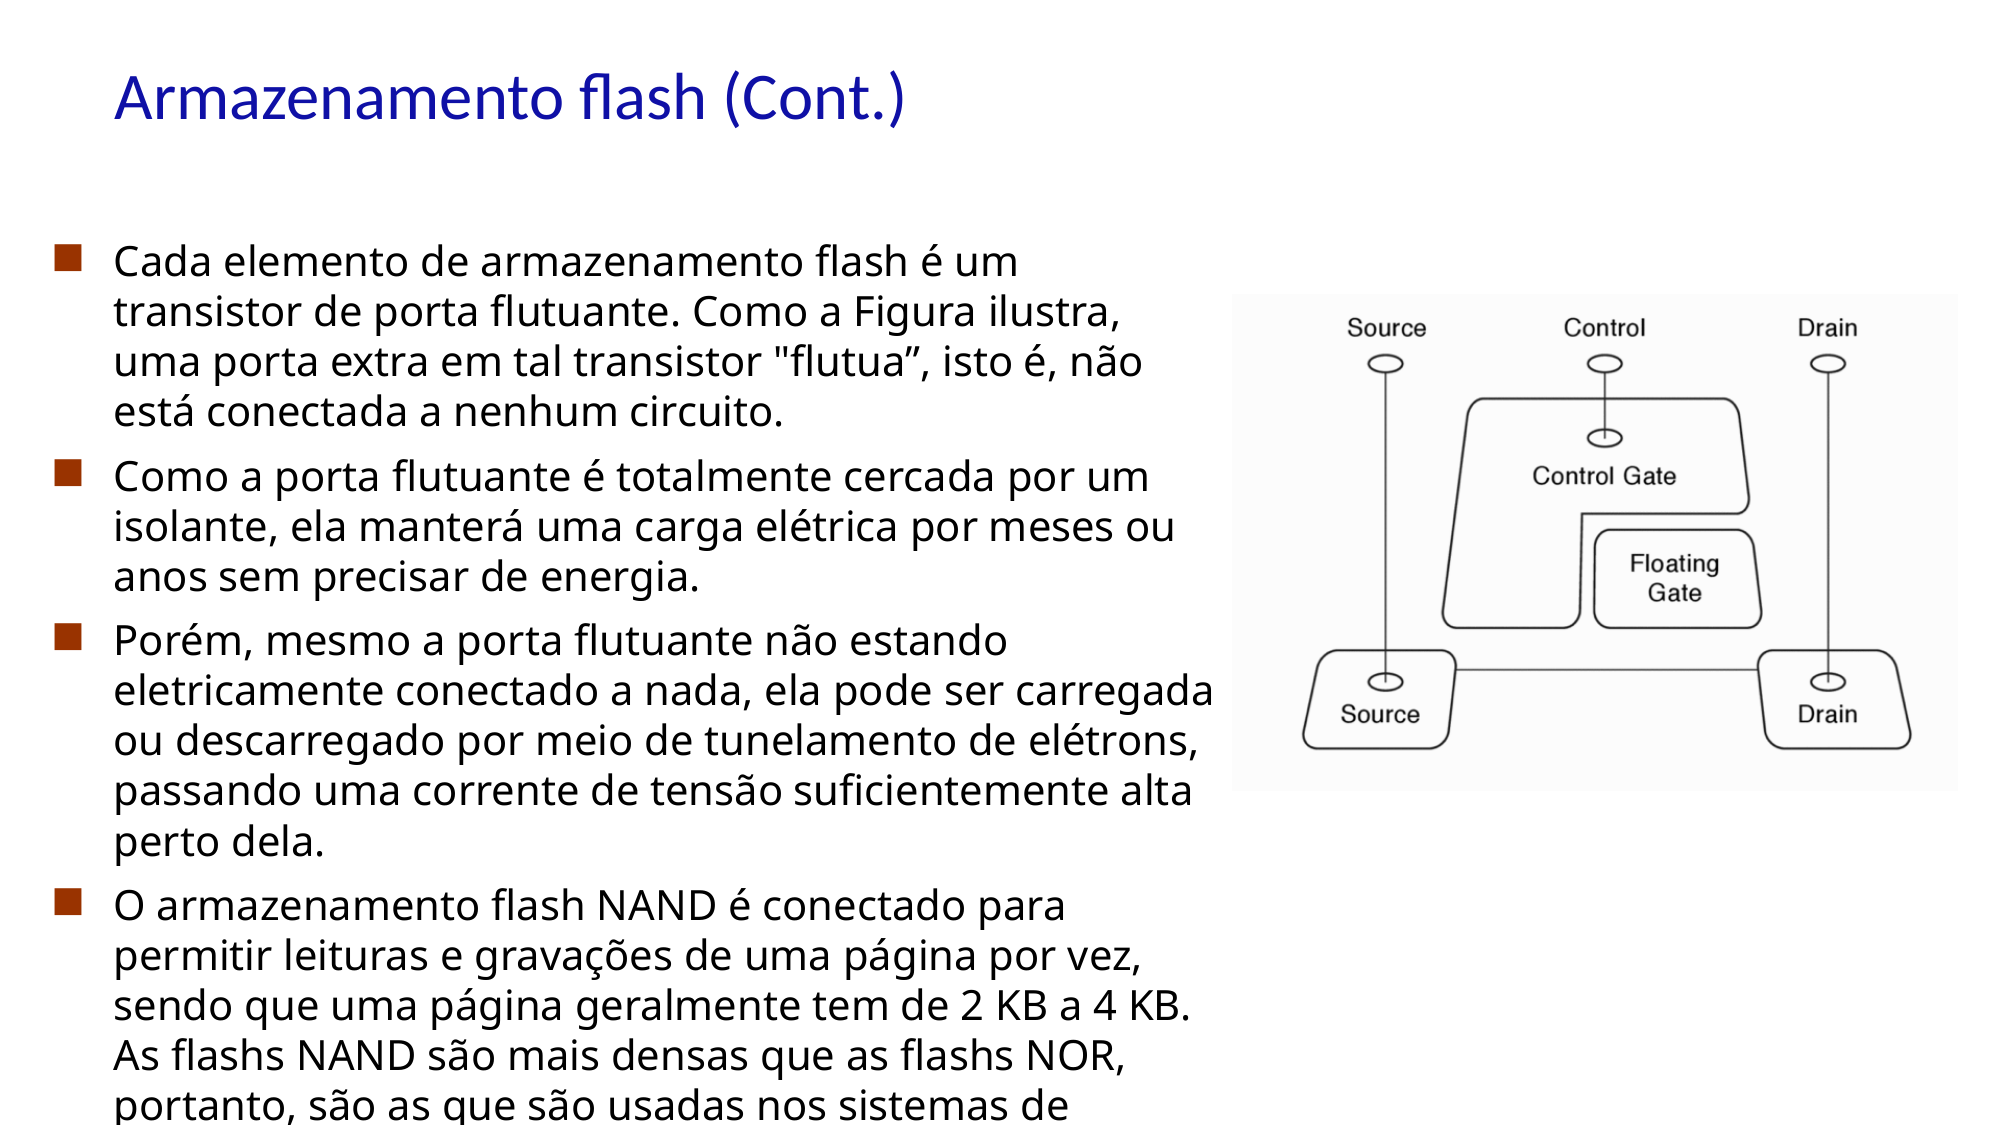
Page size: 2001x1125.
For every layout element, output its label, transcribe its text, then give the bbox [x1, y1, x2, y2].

title Armazenamento flash (Cont.) [99, 45, 1900, 141]
list Cada elemento de armazenamento flash é um transistor de porta flutuante. Como a Figura ilustra, uma porta extra em tal transistor "flutua”, isto é, não está conectada a nenhum circuito. Como a porta flutuante é totalmente cercada por um isolante, ela manterá uma carga elétrica por meses ou anos sem precisar de energia. Porém, mesmo a porta flutuante não estando eletricamente conectado a nada, ela pode ser carregada ou descarregado por meio de tunelamento de elétrons, passando uma corrente de tensão suficientemente alta perto dela. O armazenamento flash NAND é conectado para permitir leituras e gravações de uma página por vez, sendo que uma página geralmente tem de 2 KB a 4 KB. As flashs NAND são mais densas que as flashs NOR, portanto, são as que são usadas nos sistemas de armazenamento que estamos considerando. [42, 227, 1233, 1039]
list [1232, 294, 1958, 791]
